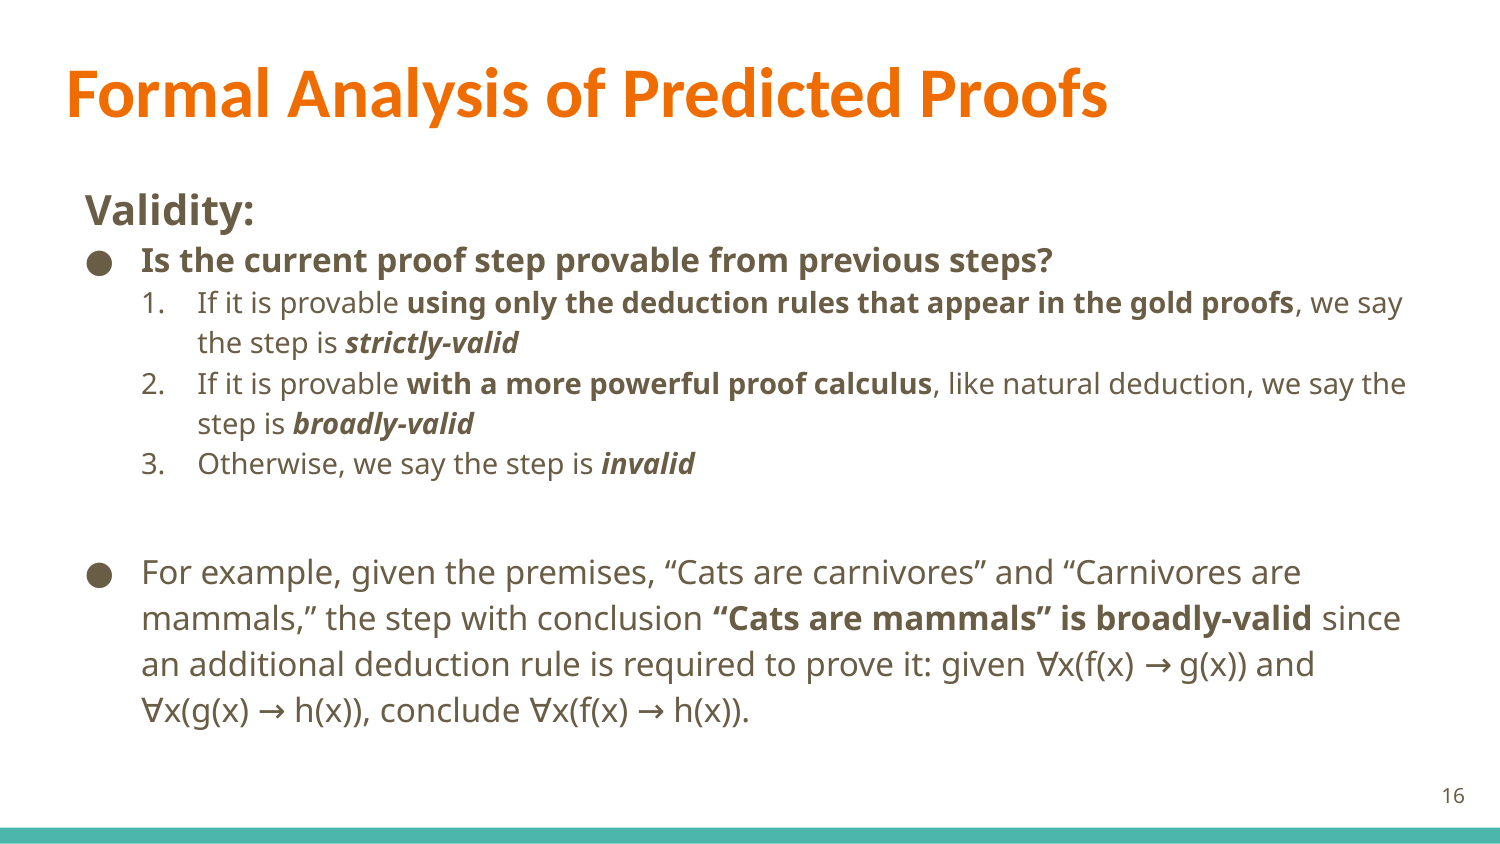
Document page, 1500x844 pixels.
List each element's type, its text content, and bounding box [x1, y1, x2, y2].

title Formal Analysis of Predicted Proofs [51, 30, 1449, 147]
list Validity: Is the current proof step provable from previous steps? If it is provable using only the deduction rules that appear in the gold proofs, we say the step is strictly-valid If it is provable with a more powerful proof calculus, like natural deduction, we say the step is broadly-valid Otherwise, we say the step is invalid For example, given the premises, “Cats are carnivores” and “Carnivores are mammals,” the step with conclusion “Cats are mammals” is broadly-valid since an additional deduction rule is required to prove it: given ∀x(f(x) → g(x)) and ∀x(g(x) → h(x)), conclude ∀x(f(x) → h(x)). [51, 160, 1449, 816]
slide_number 16 [1389, 764, 1480, 830]
